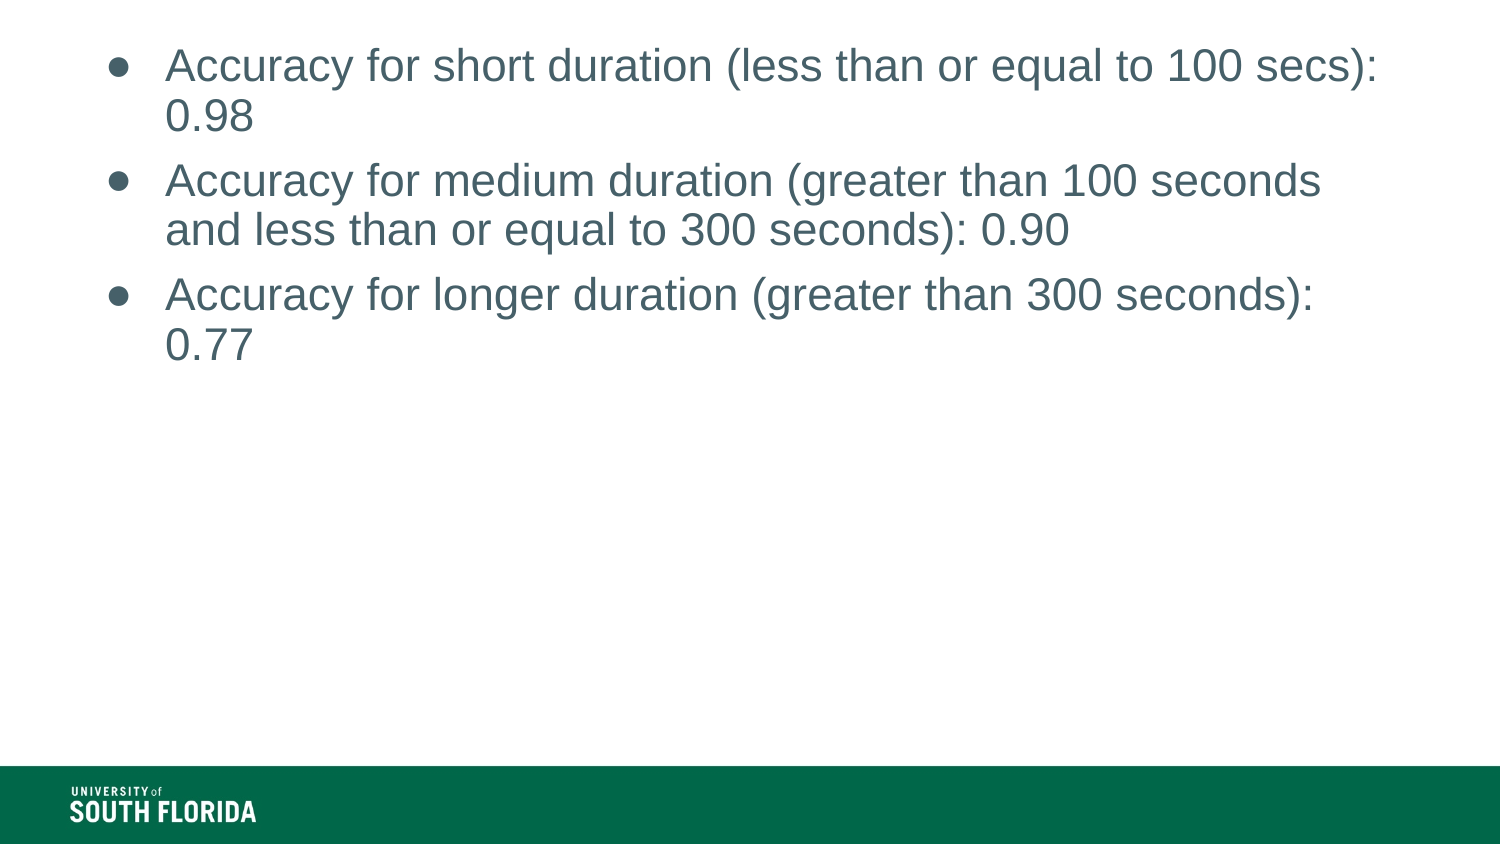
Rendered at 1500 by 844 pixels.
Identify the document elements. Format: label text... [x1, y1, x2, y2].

list Accuracy for short duration (less than or equal to 100 secs): 0.98 Accuracy for medium duration (greater than 100 seconds and less than or equal to 300 seconds): 0.90 Accuracy for longer duration (greater than 300 seconds): 0.77 [75, 34, 1426, 744]
picture [0, 0, 1500, 844]
